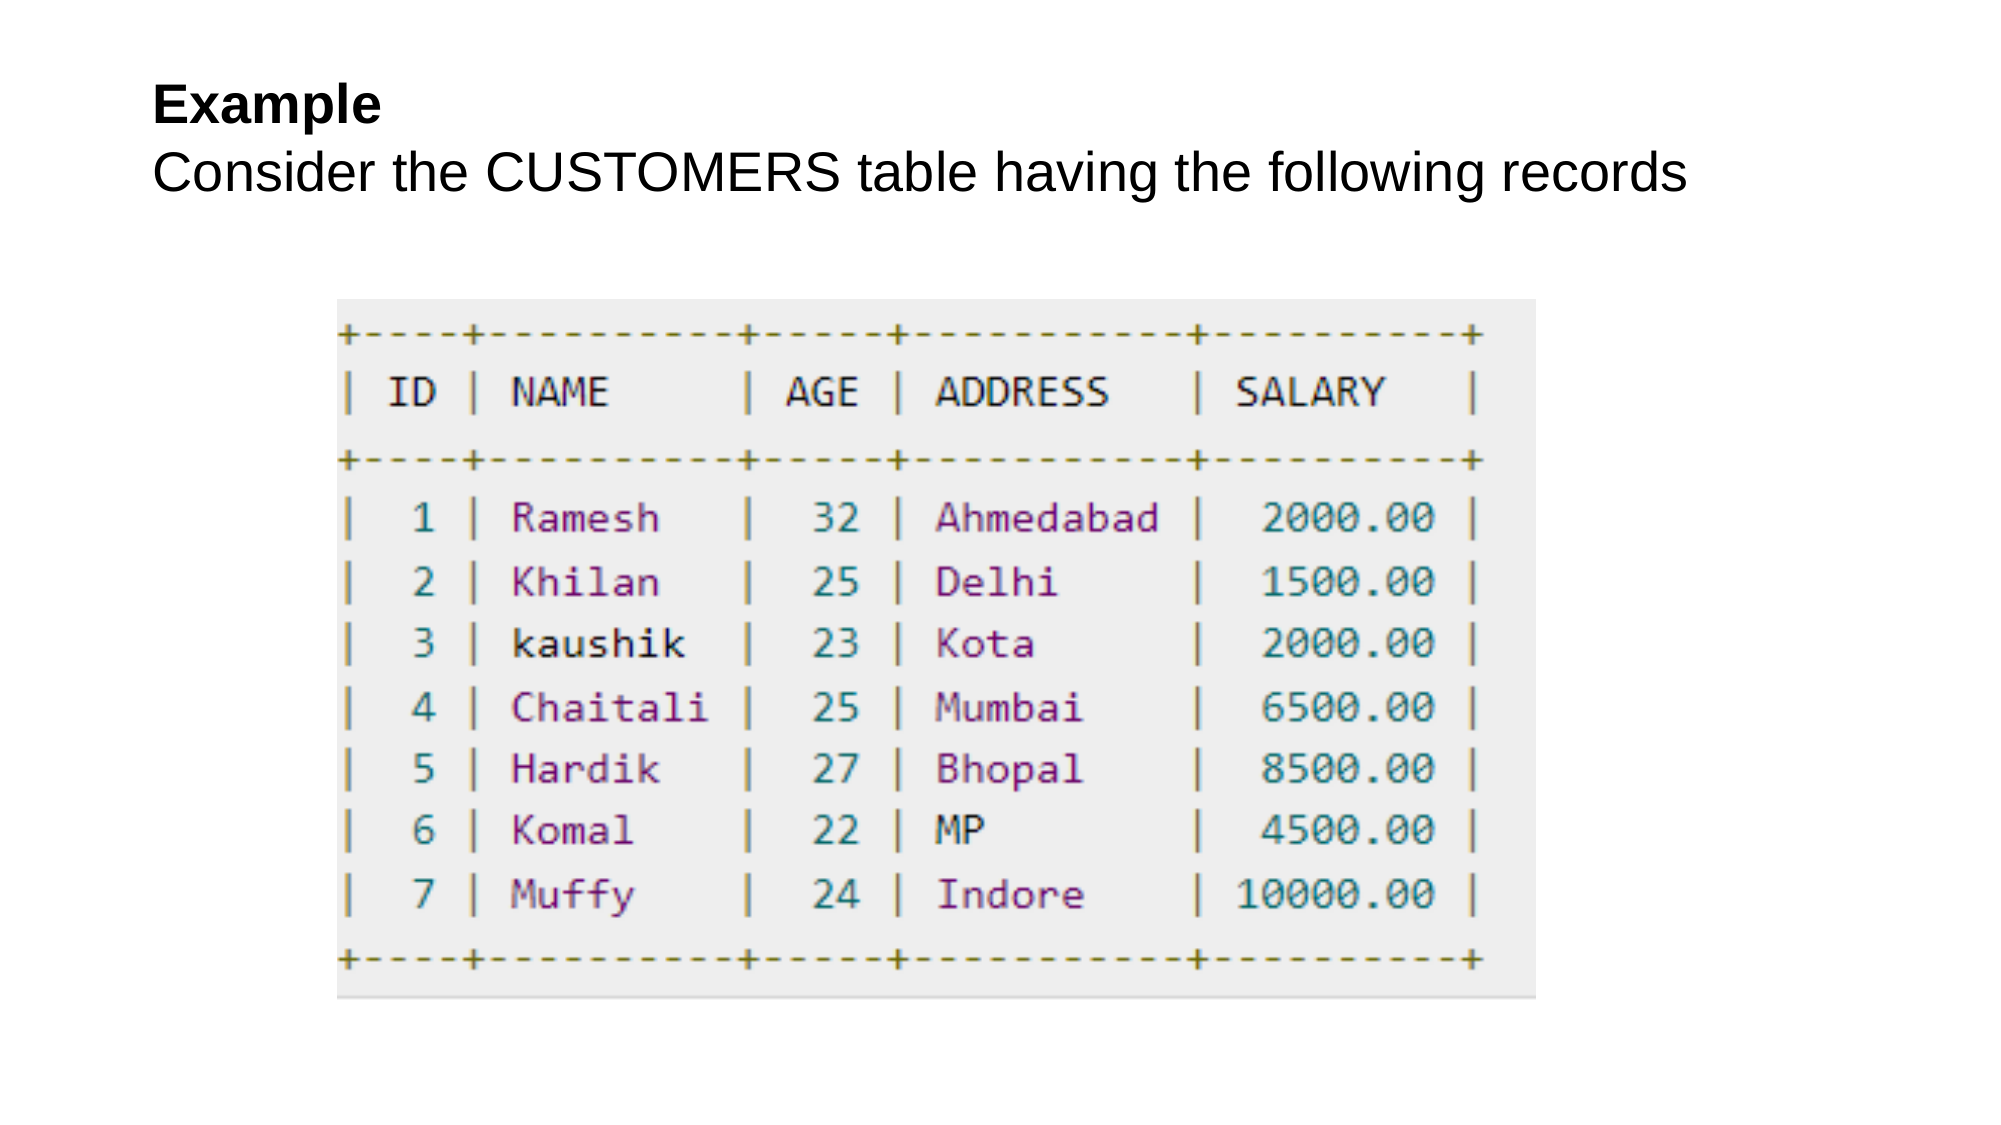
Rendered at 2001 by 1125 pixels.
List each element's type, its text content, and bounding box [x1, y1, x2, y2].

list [336, 299, 1536, 1023]
title Example Consider the CUSTOMERS table having the following records [137, 59, 1863, 278]
